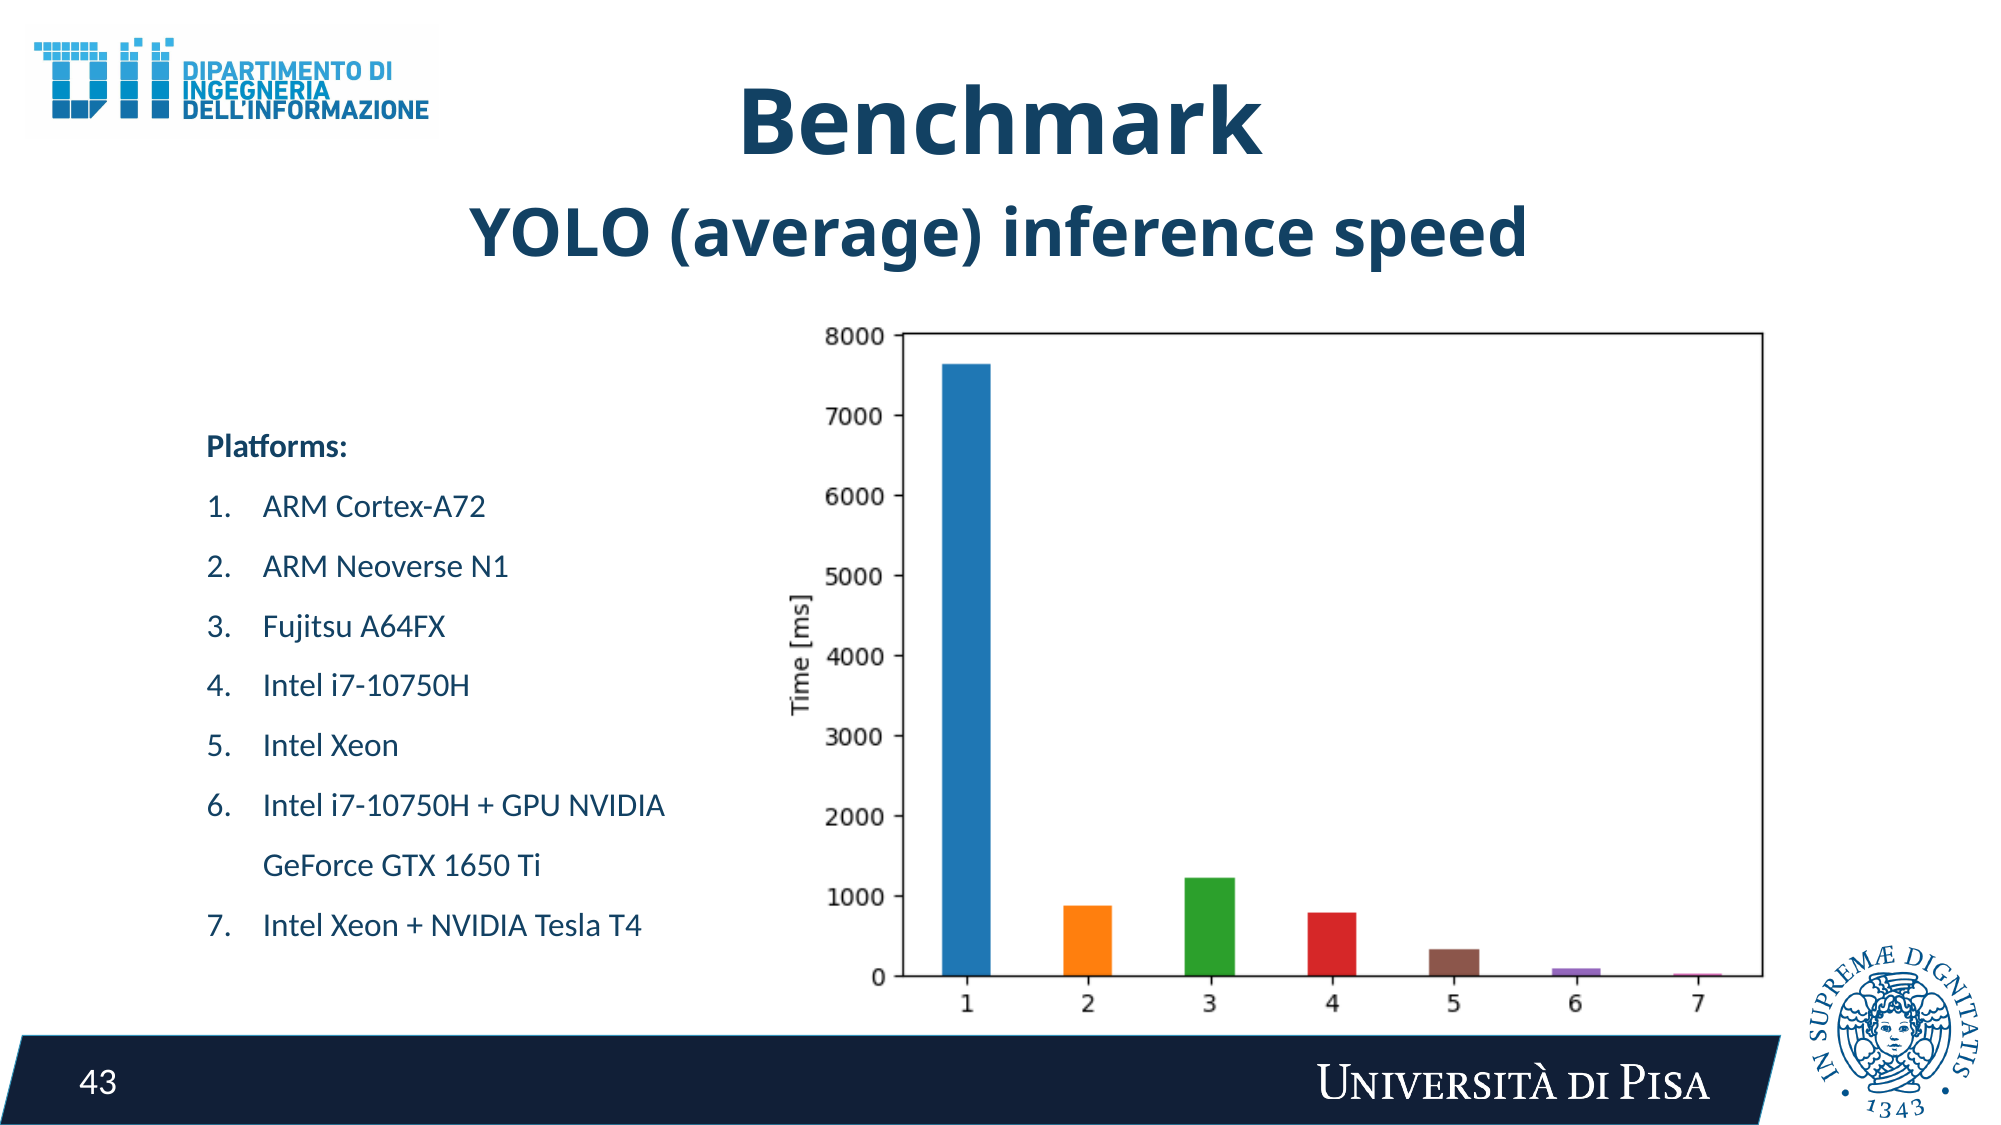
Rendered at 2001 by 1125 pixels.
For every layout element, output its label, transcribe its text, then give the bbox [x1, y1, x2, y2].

text_box 43 [64, 1049, 142, 1110]
text_box Platforms: ARM Cortex-A72 ARM Neoverse N1 Fujitsu A64FX Intel i7-10750H Intel Xeon Intel i7-10750H + GPU NVIDIA GeForce GTX 1650 Ti Intel Xeon + NVIDIA Tesla T4 [191, 396, 686, 951]
picture [1809, 945, 1979, 1118]
text_box [0, 1035, 1781, 1125]
text_box YOLO (average) inference speed [141, 189, 1858, 280]
picture [25, 24, 439, 139]
picture [1316, 1062, 1710, 1099]
text_box Benchmark [141, 59, 1858, 189]
picture [776, 312, 1781, 1023]
